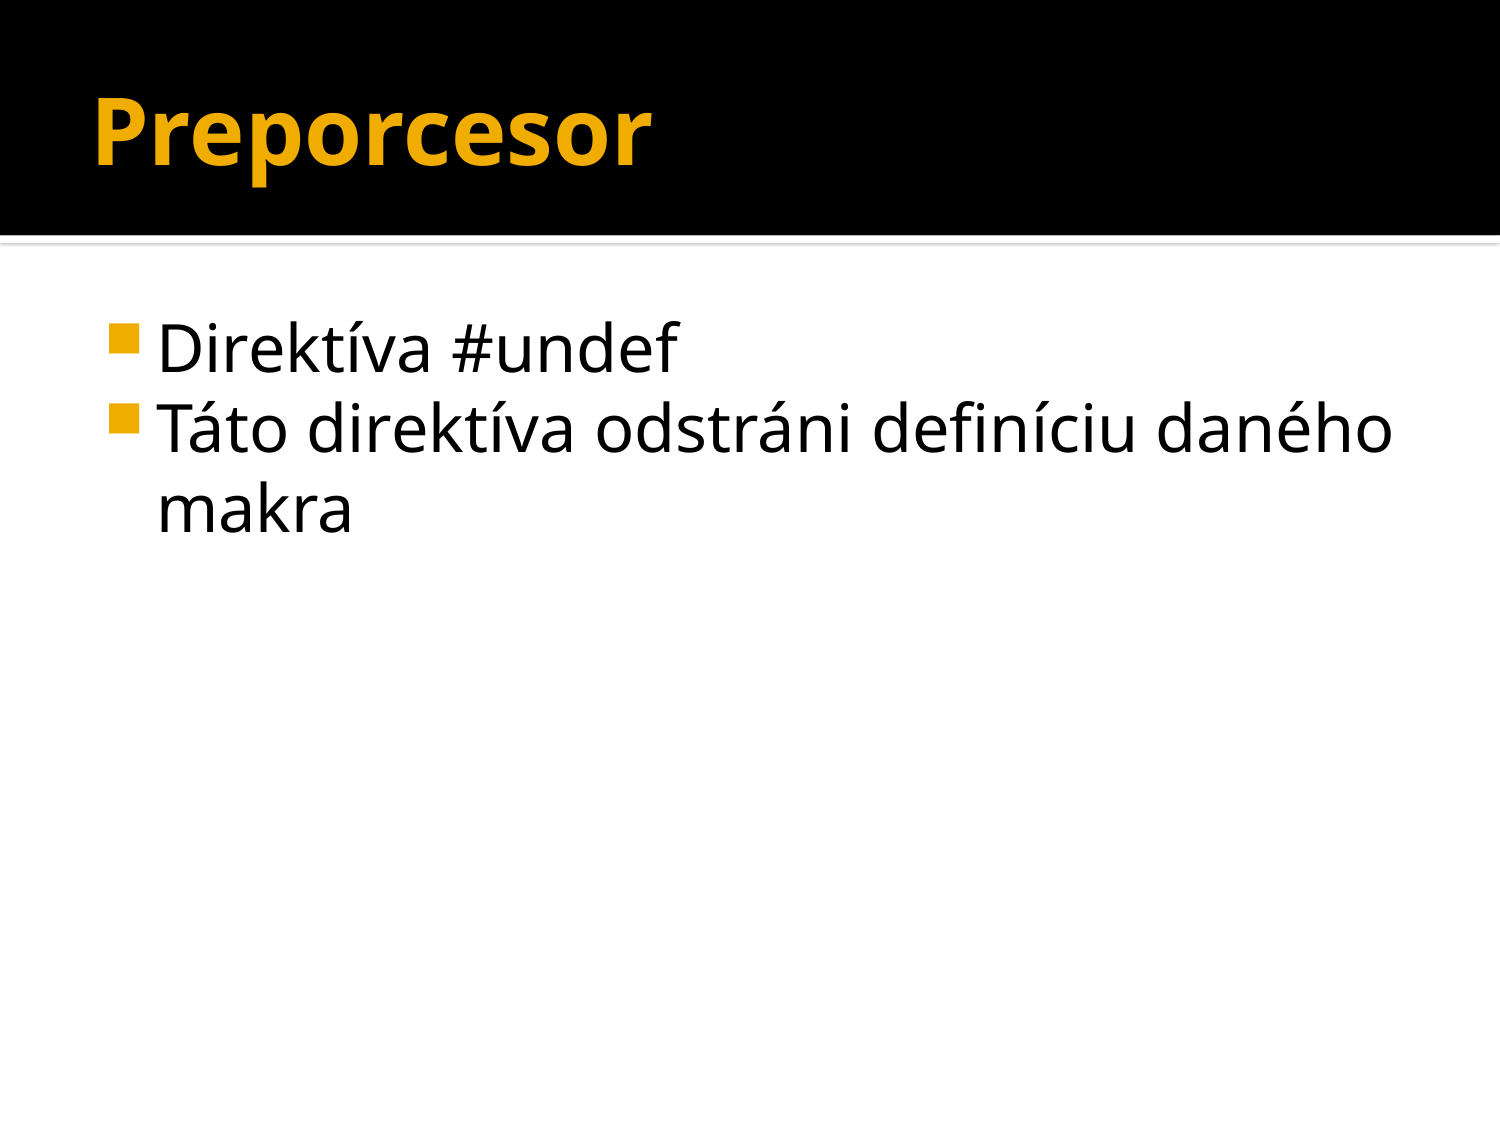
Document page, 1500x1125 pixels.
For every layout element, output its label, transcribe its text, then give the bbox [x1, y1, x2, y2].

list Direktíva #undef Táto direktíva odstráni definíciu daného makra [75, 291, 1425, 1050]
title Preporcesor [75, 25, 1425, 231]
